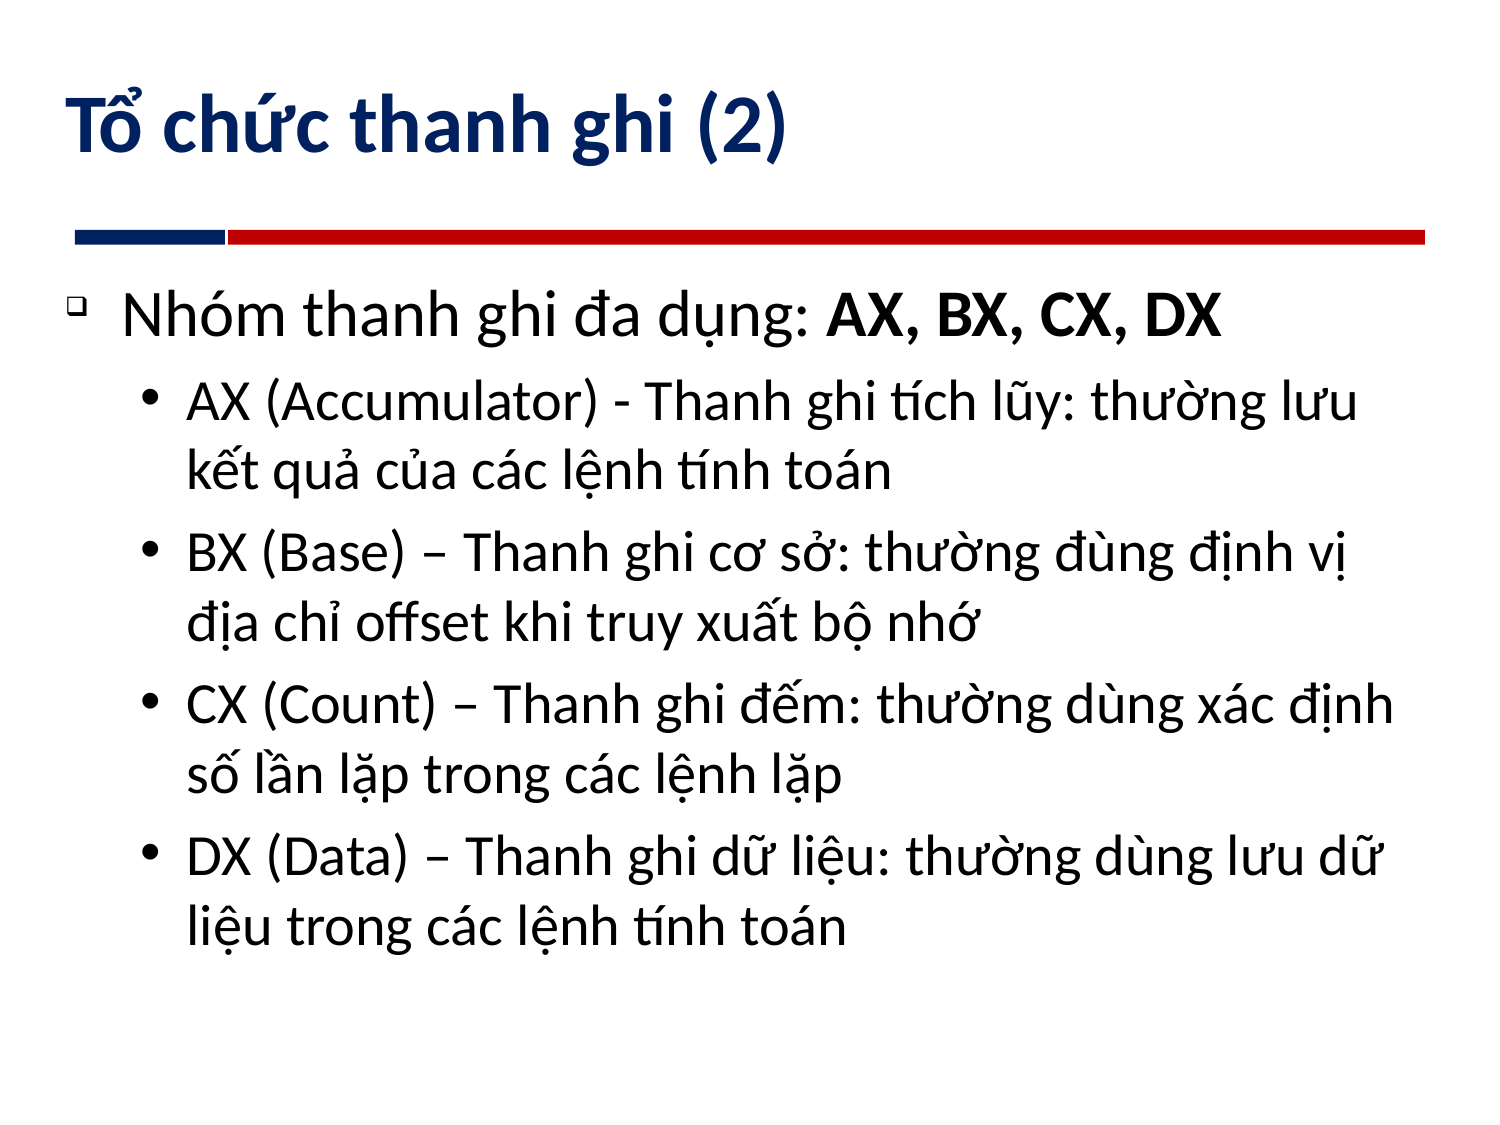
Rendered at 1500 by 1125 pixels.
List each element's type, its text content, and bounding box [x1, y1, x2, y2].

list Nhóm thanh ghi đa dụng: AX, BX, CX, DX AX (Accumulator) - Thanh ghi tích lũy: thường lưu kết quả của các lệnh tính toán BX (Base) – Thanh ghi cơ sở: thường đùng định vị địa chỉ offset khi truy xuất bộ nhớ CX (Count) – Thanh ghi đếm: thường dùng xác định số lần lặp trong các lệnh lặp DX (Data) – Thanh ghi dữ liệu: thường dùng lưu dữ liệu trong các lệnh tính toán [50, 262, 1450, 1103]
title Tổ chức thanh ghi (2) [50, 24, 1450, 213]
